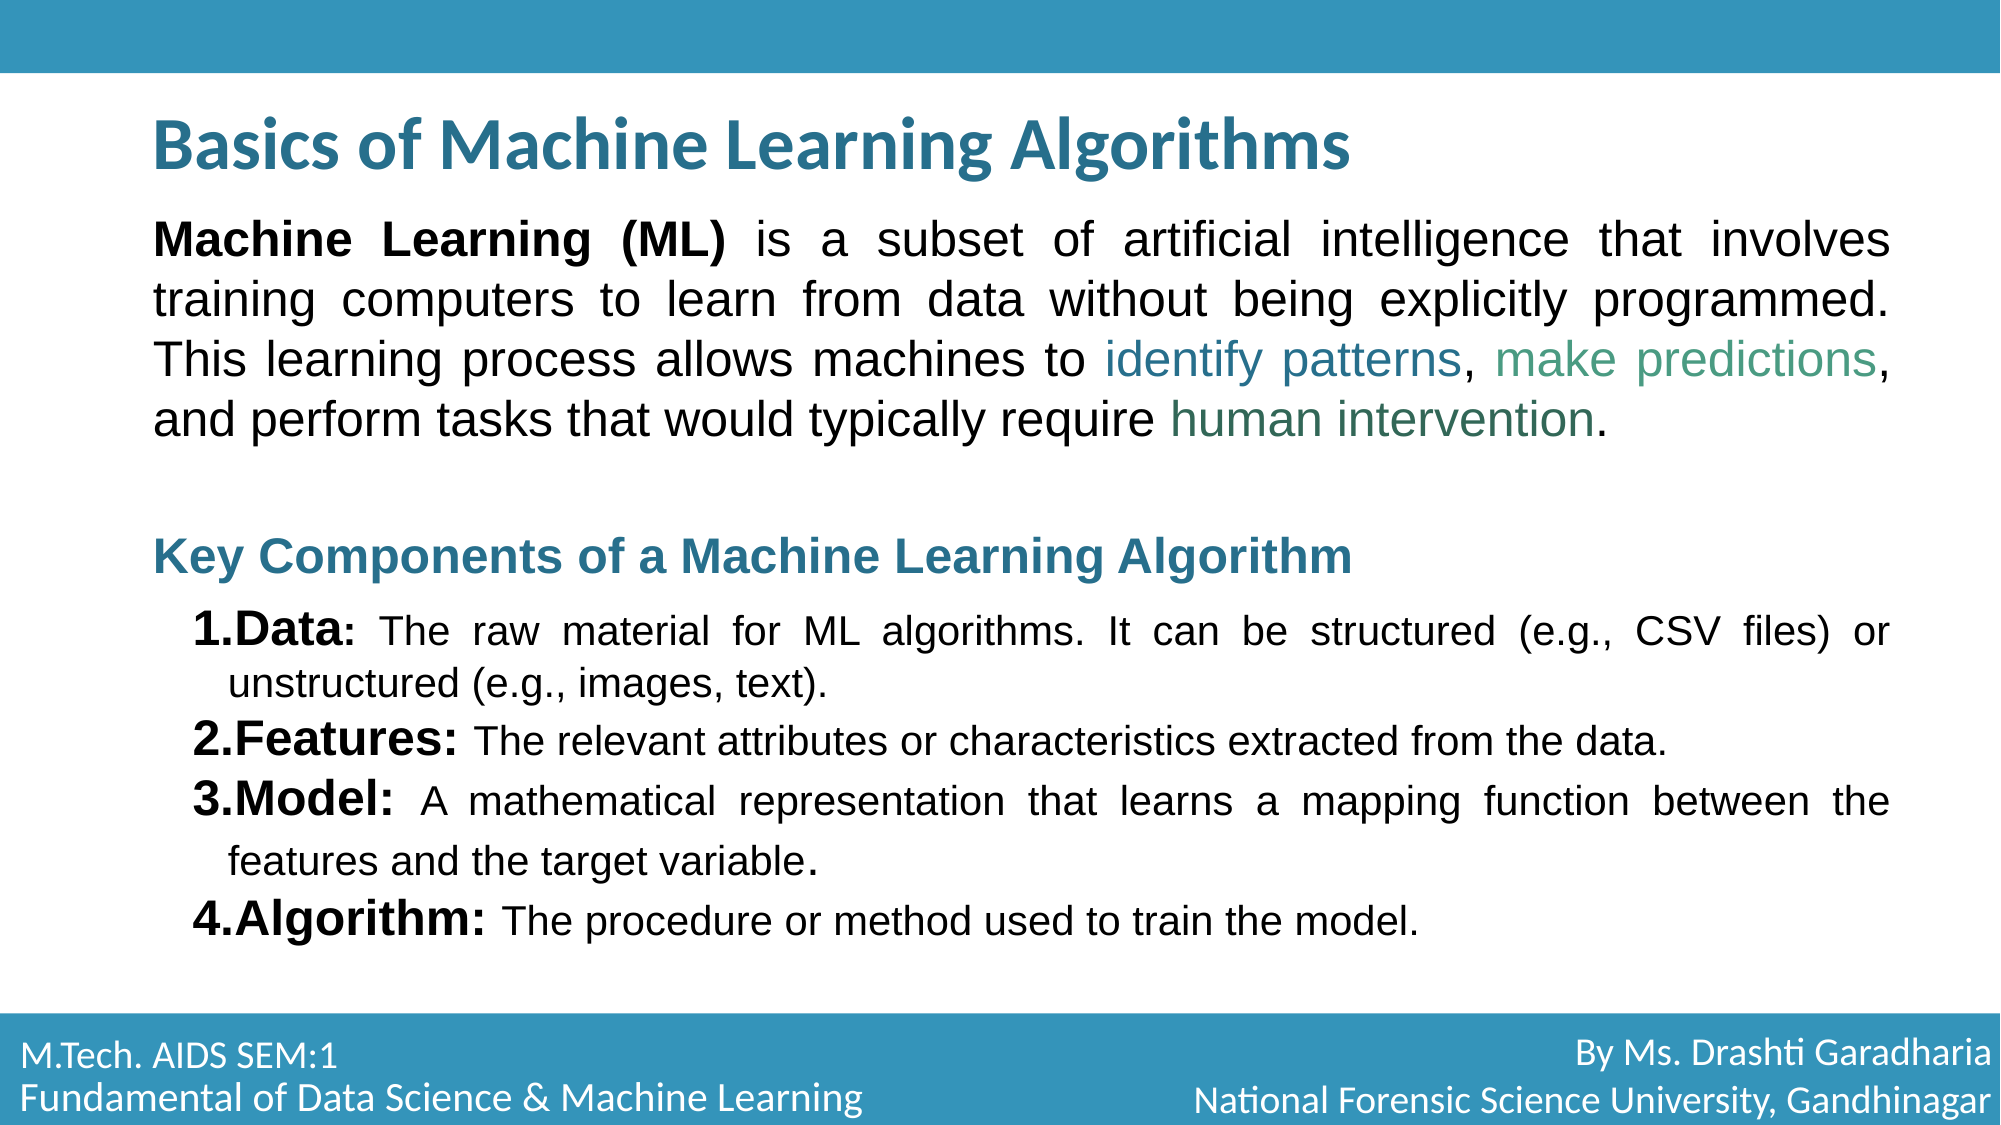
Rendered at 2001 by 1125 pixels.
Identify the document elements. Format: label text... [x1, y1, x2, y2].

text_box Machine Learning (ML) is a subset of artificial intelligence that involves training computers to learn from data without being explicitly programmed. This learning process allows machines to identify patterns, make predictions, and perform tasks that would typically require human intervention. Key Components of a Machine Learning Algorithm Data: The raw material for ML algorithms. It can be structured (e.g., CSV files) or unstructured (e.g., images, text). Features: The relevant attributes or characteristics extracted from the data. Model: A mathematical representation that learns a mapping function between the features and the target variable. Algorithm: The procedure or method used to train the model. [138, 199, 1907, 1013]
list Basics of Machine Learning Algorithms [137, 97, 1863, 1014]
